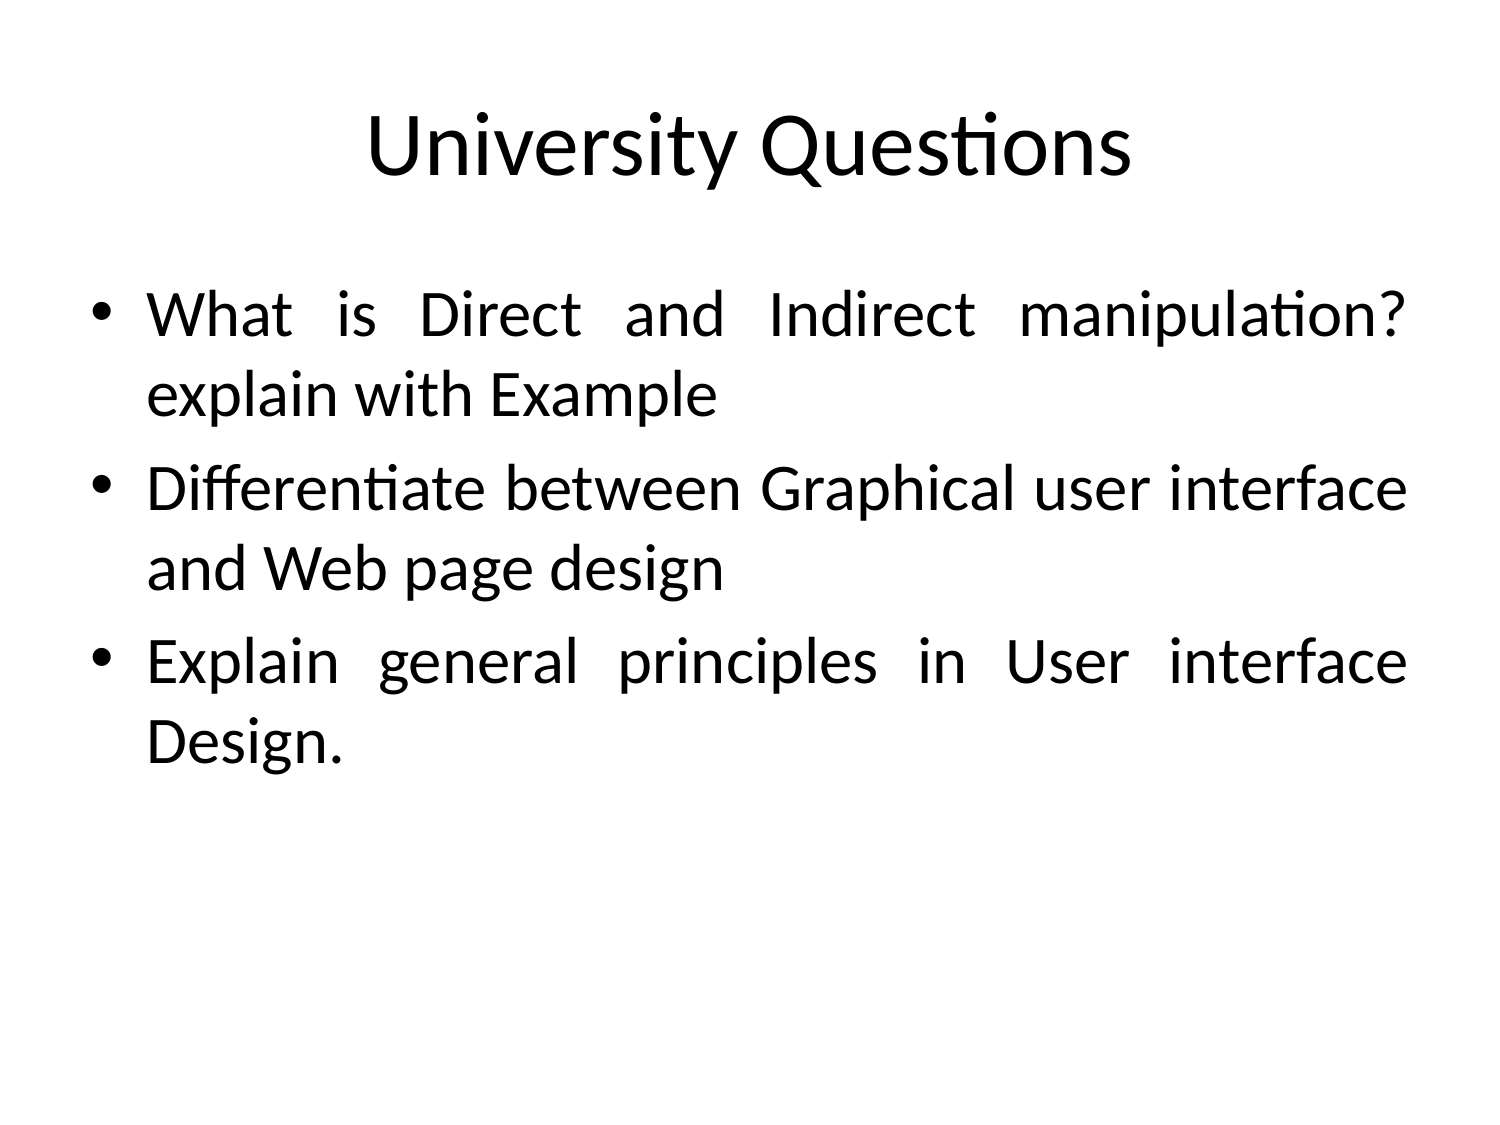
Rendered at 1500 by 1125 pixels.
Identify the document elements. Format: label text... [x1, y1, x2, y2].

title University Questions [75, 45, 1425, 233]
list What is Direct and Indirect manipulation? explain with Example Differentiate between Graphical user interface and Web page design Explain general principles in User interface Design. [75, 262, 1425, 1005]
